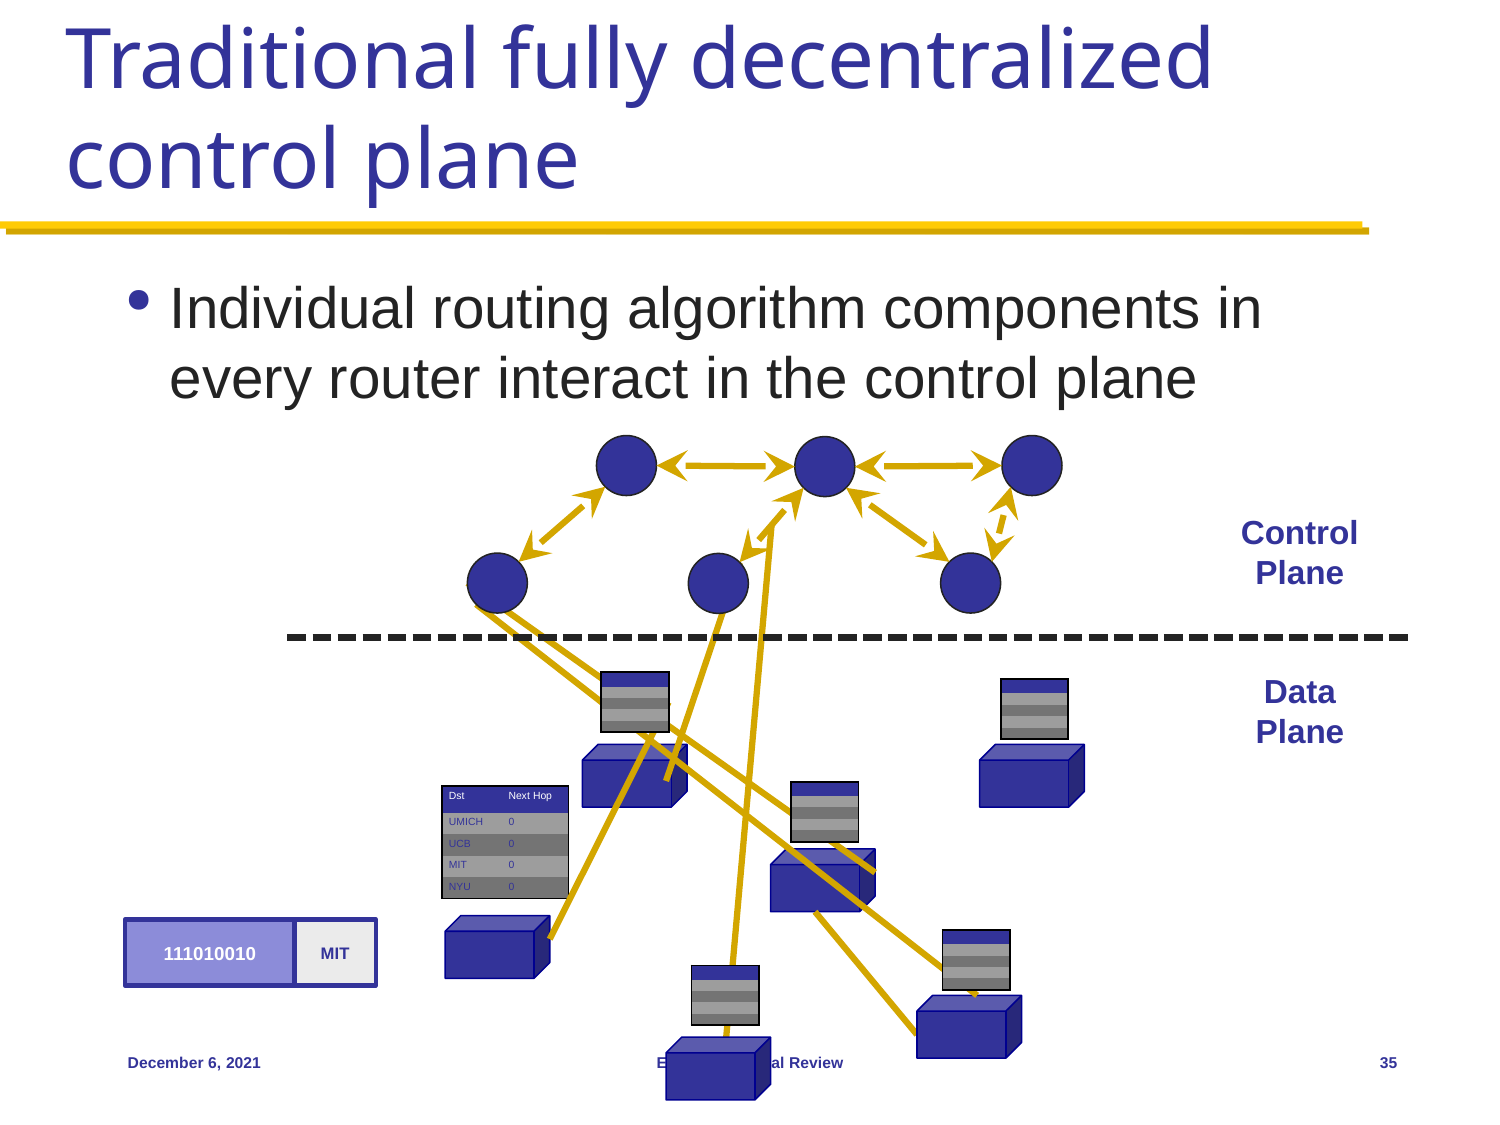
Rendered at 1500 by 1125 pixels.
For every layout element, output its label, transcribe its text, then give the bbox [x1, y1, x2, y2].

text_box Control Plane [1225, 504, 1374, 599]
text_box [444, 744, 1085, 1101]
table_cell [1033, 716, 1067, 728]
table_cell [1002, 693, 1033, 705]
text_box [467, 435, 1063, 614]
table_header [1002, 680, 1033, 693]
table_header [602, 673, 633, 687]
table_cell [602, 709, 633, 721]
text_box Data Plane [1240, 662, 1360, 757]
slide_number 35 [1312, 1024, 1413, 1101]
title Traditional fully decentralized control plane [49, 24, 1451, 213]
table_cell [1033, 728, 1067, 738]
table_cell [1002, 728, 1033, 738]
table_header [633, 673, 668, 687]
table_cell [633, 709, 668, 721]
table_cell [1033, 693, 1067, 705]
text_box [124, 919, 377, 986]
table_cell [633, 698, 668, 709]
table_cell [1033, 705, 1067, 716]
table_header [1033, 680, 1067, 693]
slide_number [112, 1024, 426, 1101]
table_cell [602, 698, 633, 709]
table_cell [602, 687, 633, 698]
table_cell [602, 721, 633, 731]
table_cell [633, 721, 668, 731]
table_cell [1002, 705, 1033, 716]
list Individual routing algorithm components in every router interact in the control plane [112, 262, 1413, 422]
table_cell [1002, 716, 1033, 728]
table_cell [633, 687, 668, 698]
